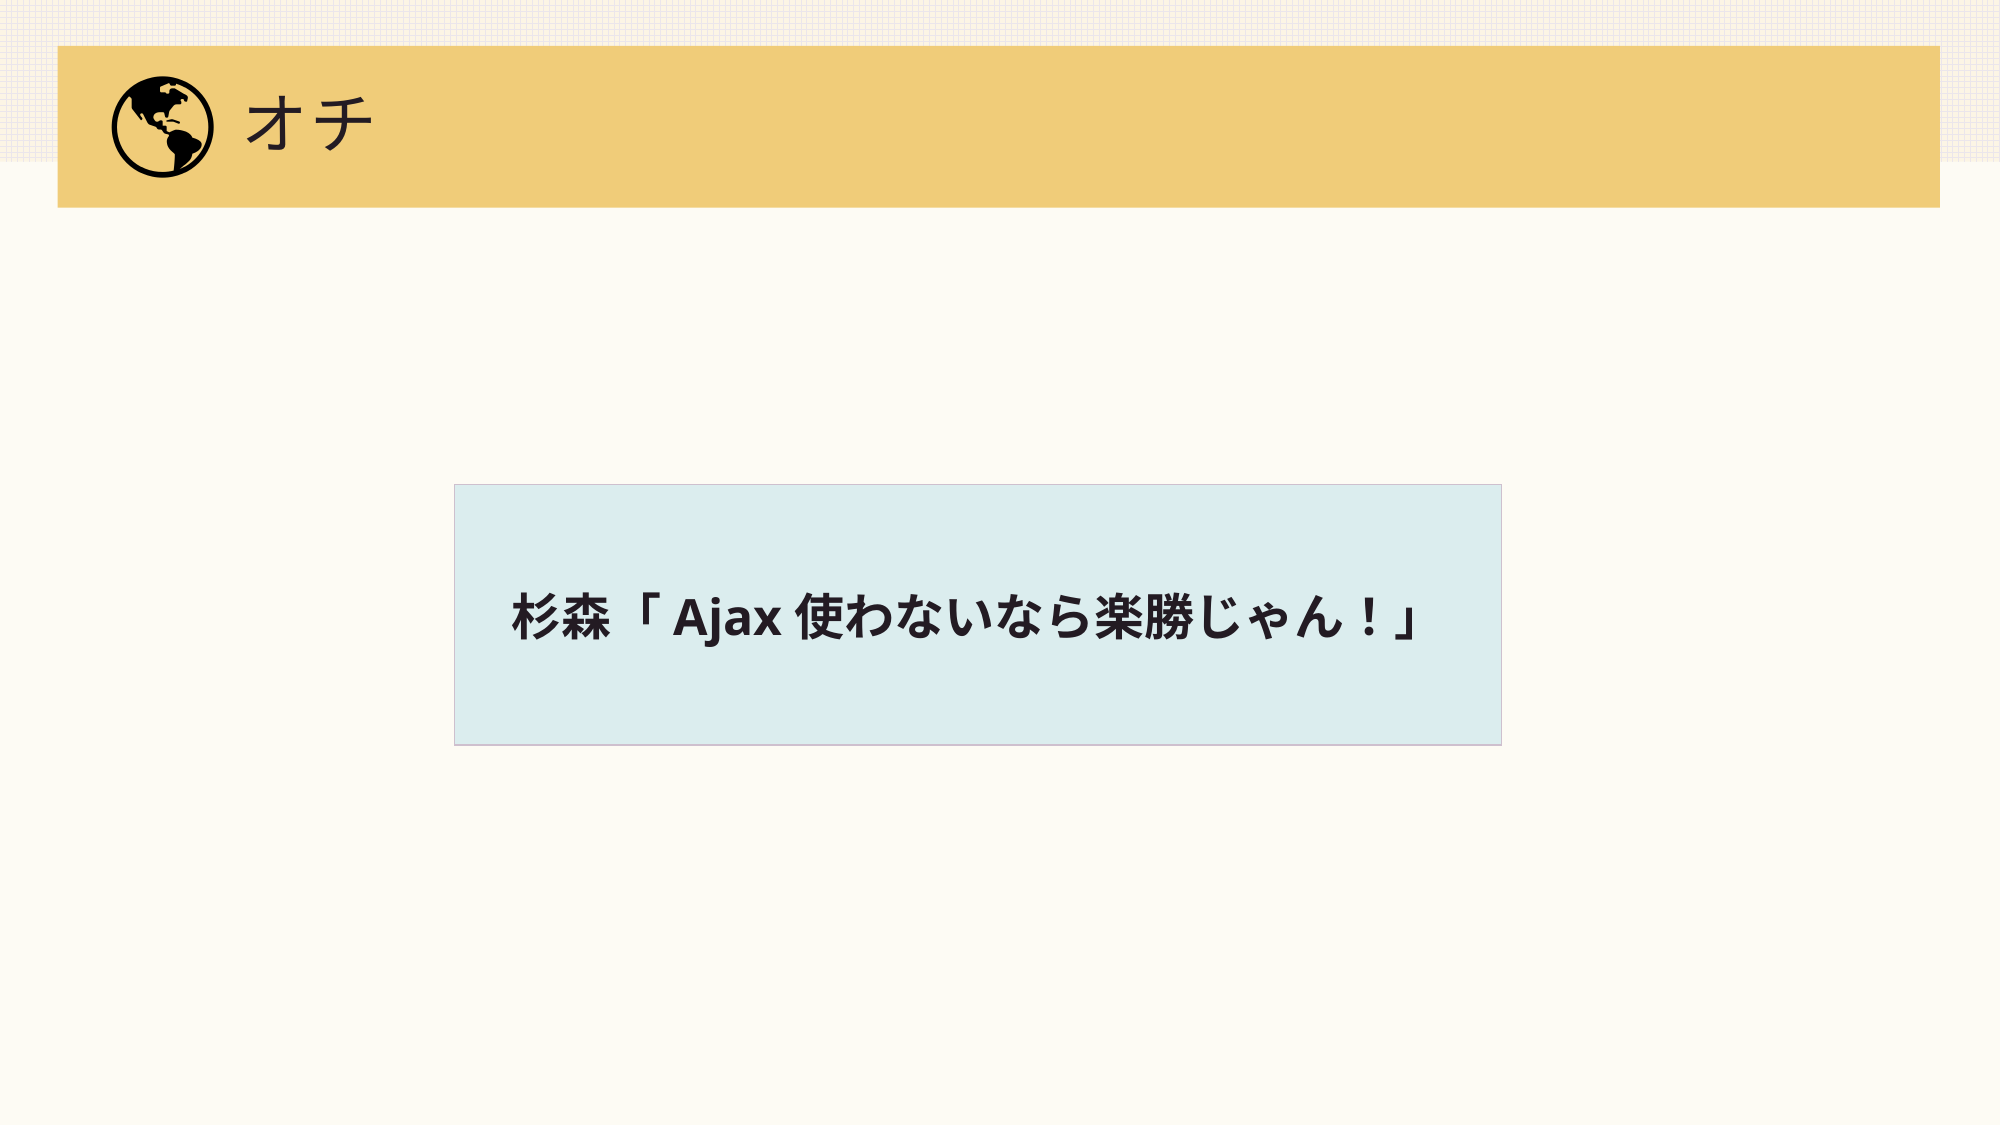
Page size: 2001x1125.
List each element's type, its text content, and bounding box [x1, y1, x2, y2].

title オチ [227, 79, 1894, 176]
picture [98, 63, 227, 192]
text_box 杉森「Ajax使わないなら楽勝じゃん！」 [454, 484, 1502, 746]
